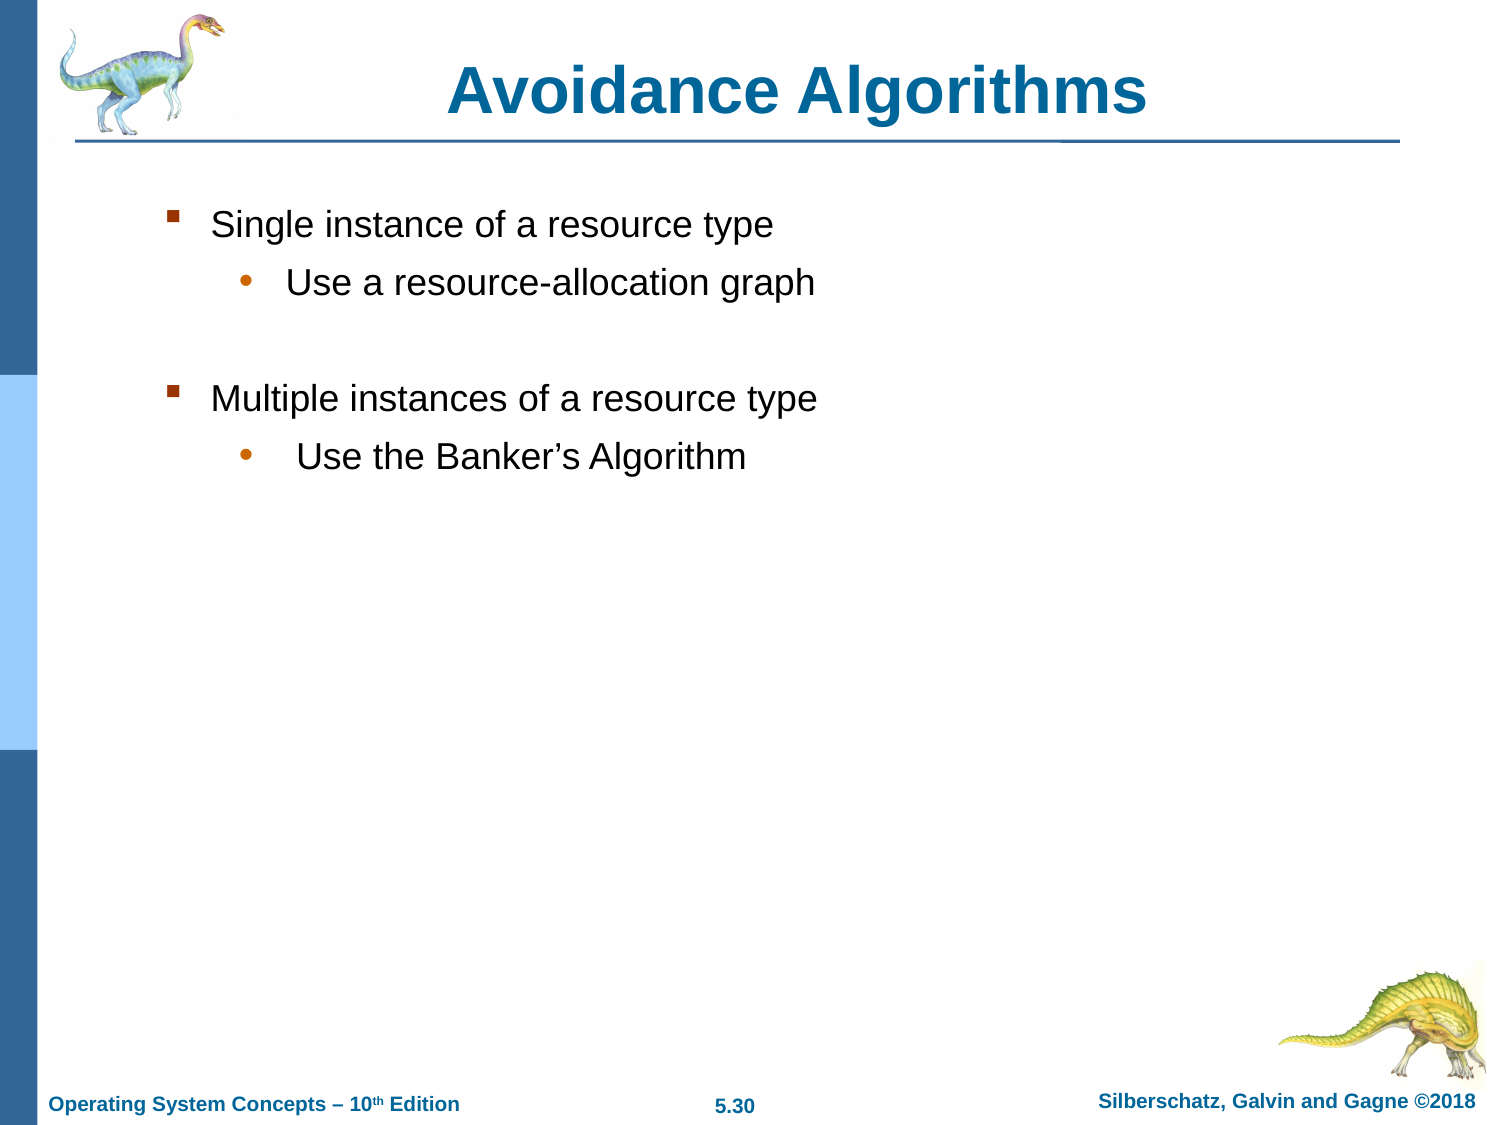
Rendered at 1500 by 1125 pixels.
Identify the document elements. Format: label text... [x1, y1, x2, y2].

title Avoidance Algorithms [170, 39, 1425, 135]
picture [46, 0, 243, 149]
list Single instance of a resource type Use a resource-allocation graph Multiple instances of a resource type Use the Banker’s Algorithm [148, 192, 1242, 928]
picture [1275, 959, 1486, 1090]
